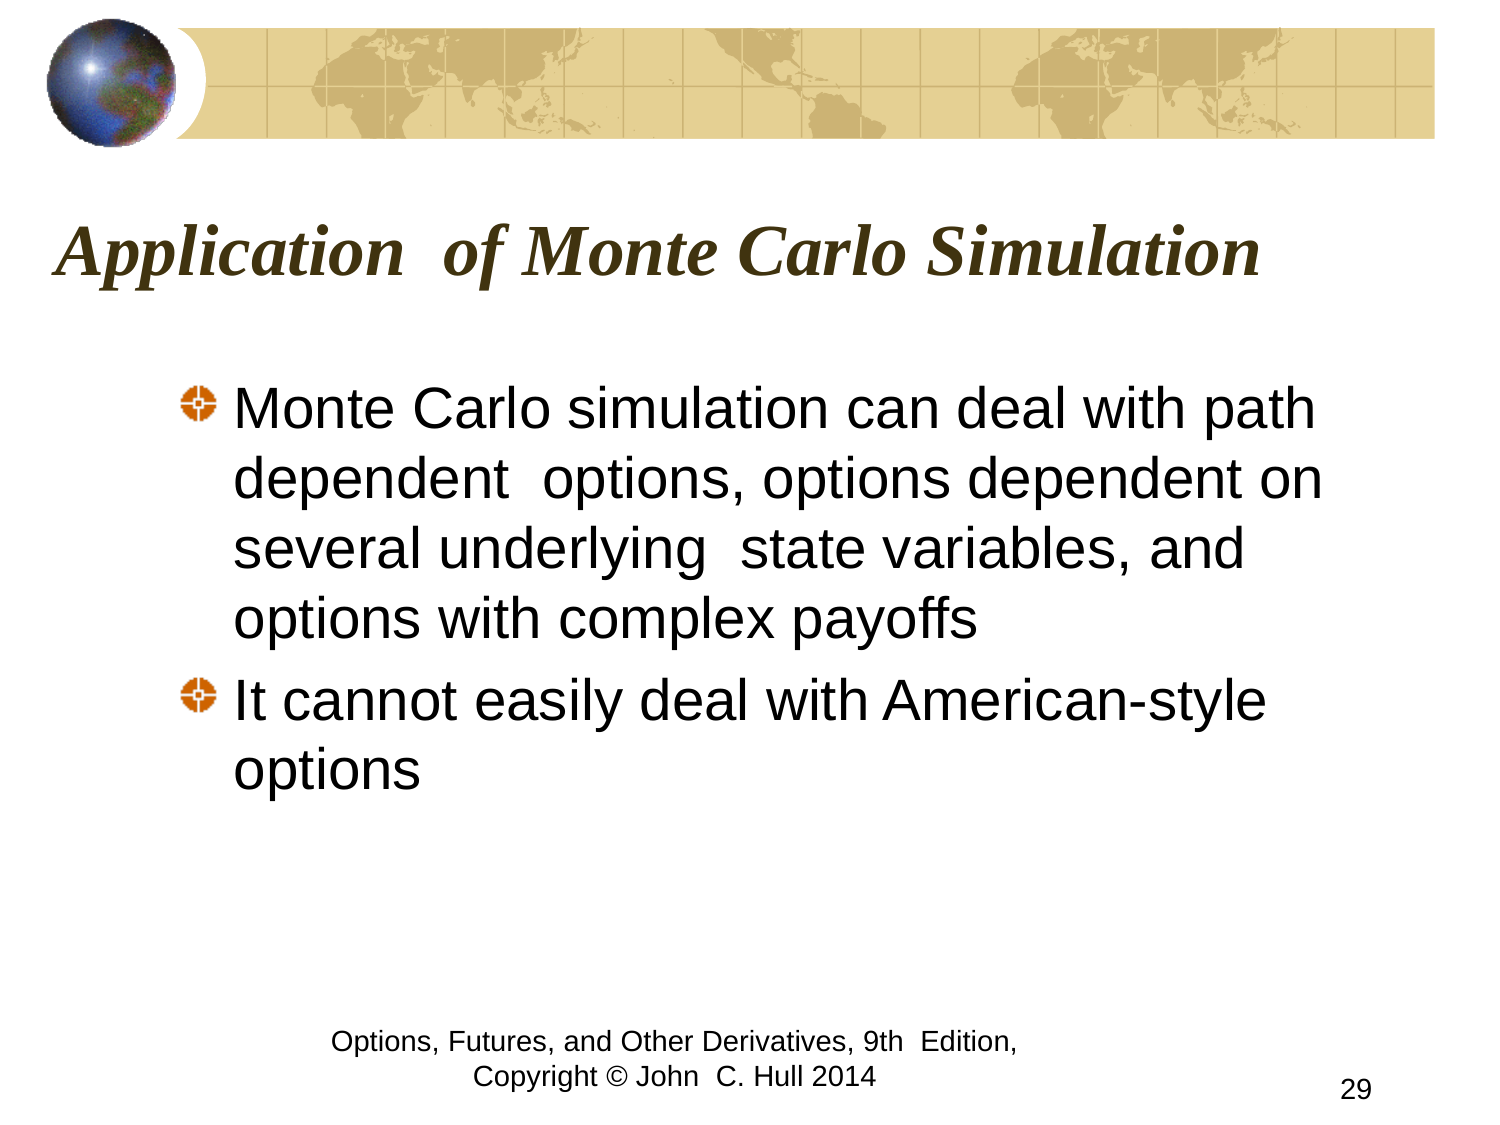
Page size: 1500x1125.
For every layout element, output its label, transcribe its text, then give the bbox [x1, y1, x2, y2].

footer Options, Futures, and Other Derivatives, 9th Edition, Copyright © John C. Hull 2014 [262, 1024, 1088, 1101]
picture [177, 676, 219, 717]
title Application of Monte Carlo Simulation [40, 152, 1316, 341]
picture [42, 14, 190, 151]
picture [177, 384, 219, 426]
list Monte Carlo simulation can deal with path dependent options, options dependent on several underlying state variables, and options with complex payoffs It cannot easily deal with American-style options [162, 362, 1388, 1038]
slide_number 29 [1074, 1037, 1388, 1113]
